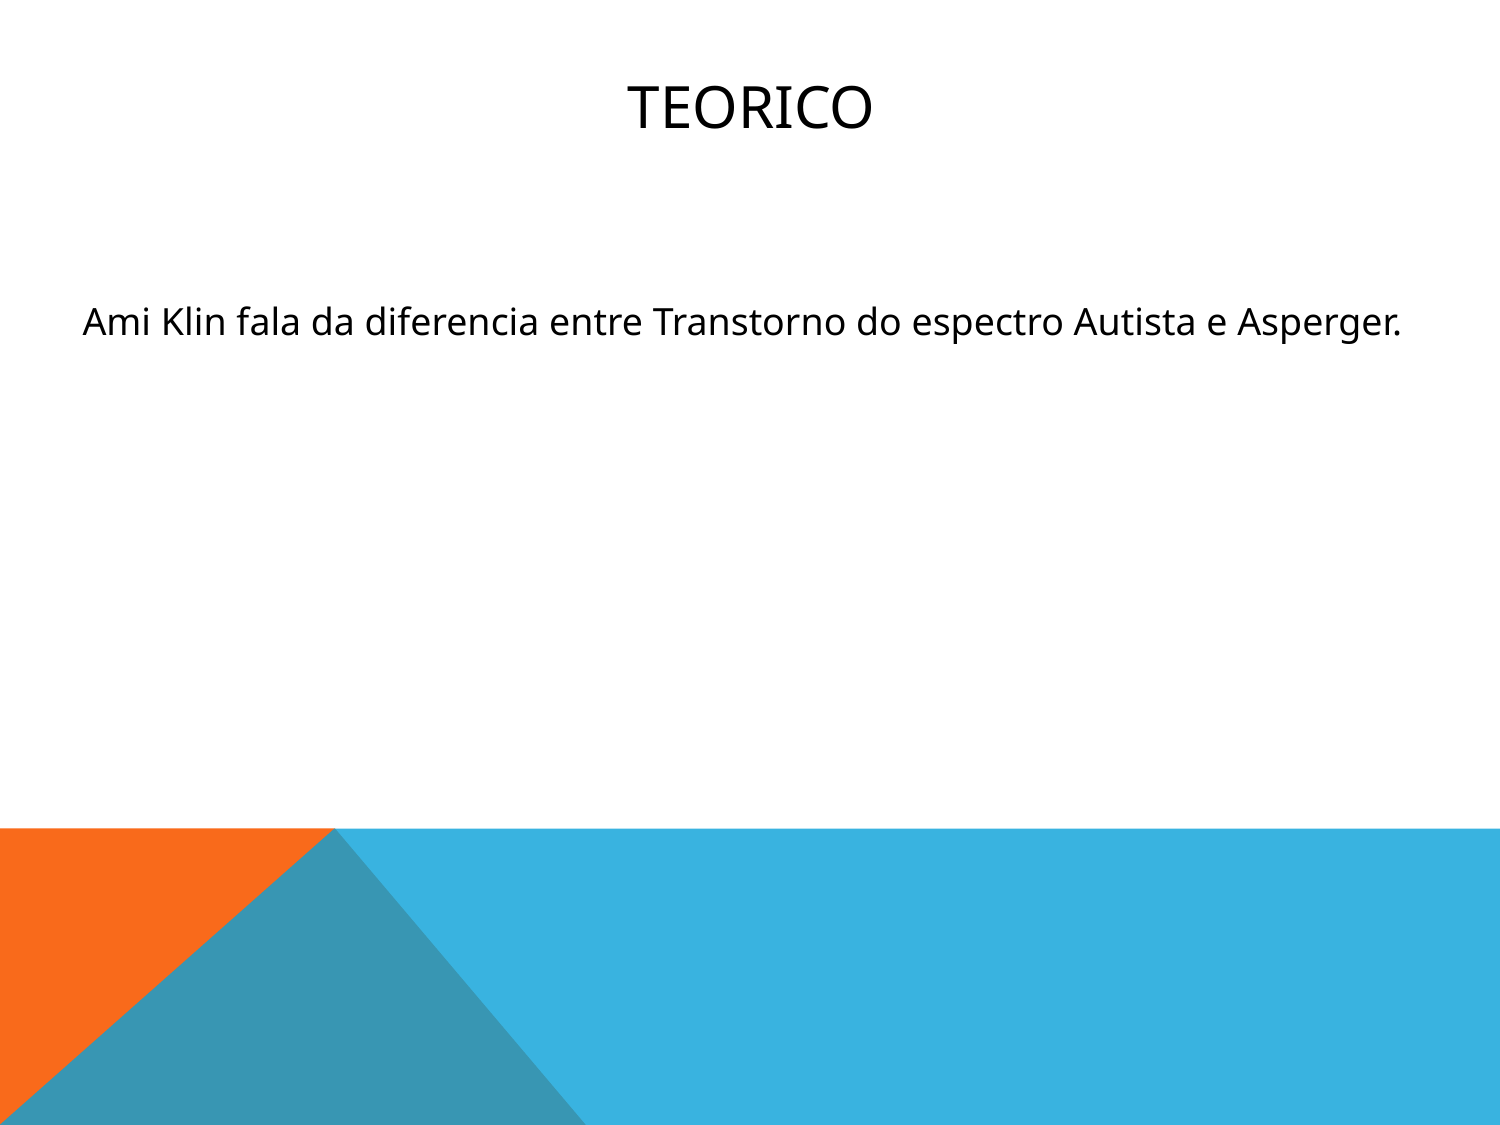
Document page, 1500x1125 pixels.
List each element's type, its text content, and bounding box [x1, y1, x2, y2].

title Teorico [135, 60, 1369, 150]
text_box Ami Klin fala da diferencia entre Transtorno do espectro Autista e Asperger. [67, 290, 1419, 351]
